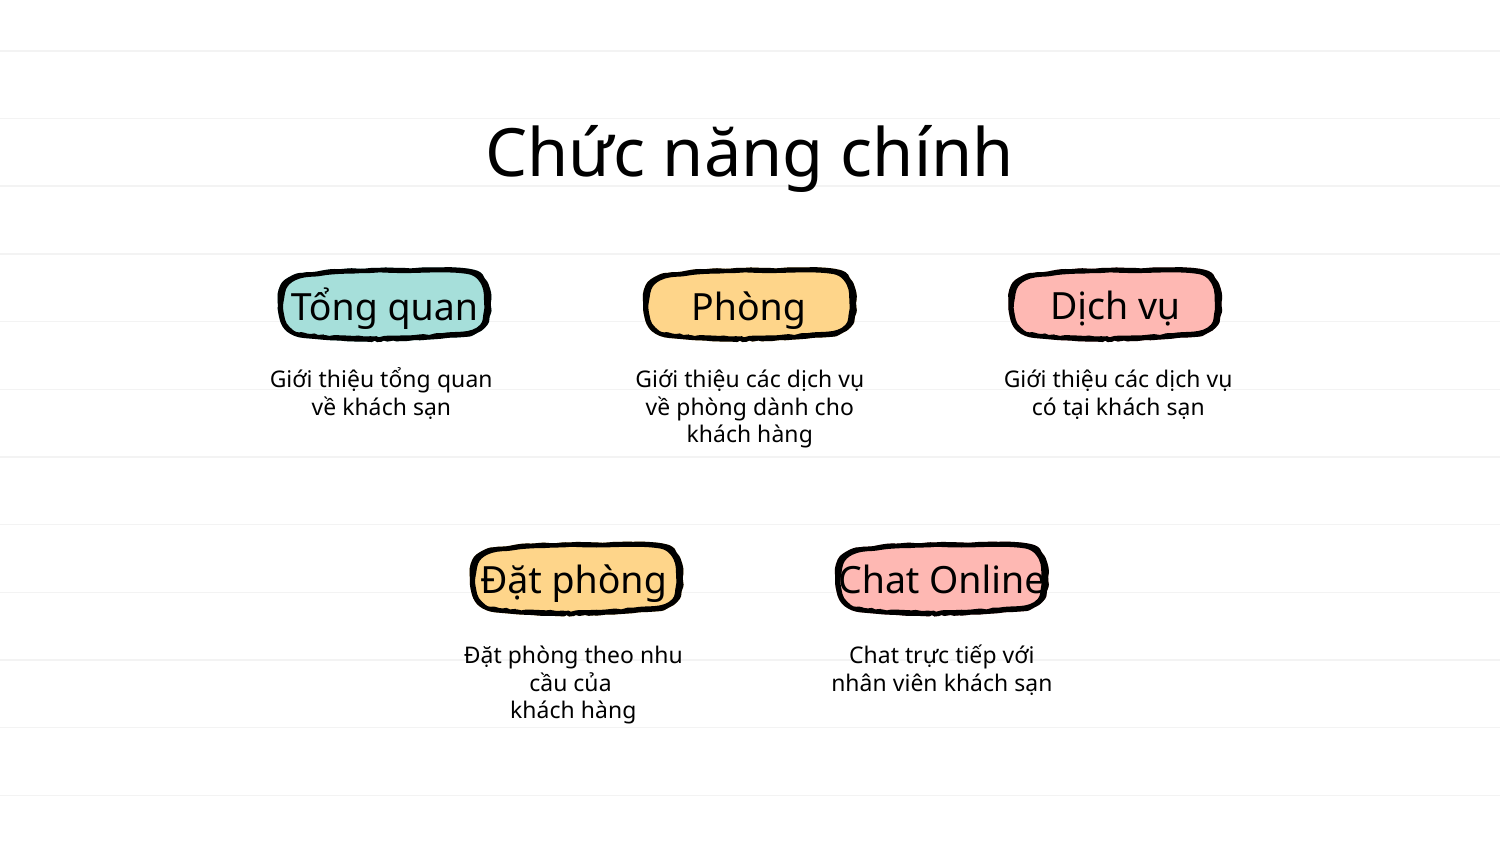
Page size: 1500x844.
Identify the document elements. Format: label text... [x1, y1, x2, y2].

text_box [1007, 266, 1223, 343]
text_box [834, 541, 1050, 617]
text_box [468, 541, 685, 617]
title Tổng quan [235, 223, 535, 344]
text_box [642, 266, 858, 343]
title Chat Online [792, 496, 1092, 617]
title Đặt phòng [423, 496, 724, 617]
subtitle Đặt phòng theo nhu cầu của khách hàng [435, 625, 713, 756]
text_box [276, 266, 493, 343]
title Phòng [598, 223, 898, 344]
title Chức năng chính [329, 84, 1171, 205]
subtitle Giới thiệu tổng quan về khách sạn [242, 349, 521, 480]
subtitle Chat trực tiếp với nhân viên khách sạn [803, 625, 1081, 756]
title Dịch vụ [965, 221, 1265, 343]
subtitle Giới thiệu các dịch vụ về phòng dành cho khách hàng [611, 349, 889, 480]
subtitle Giới thiệu các dịch vụ có tại khách sạn [979, 349, 1257, 480]
